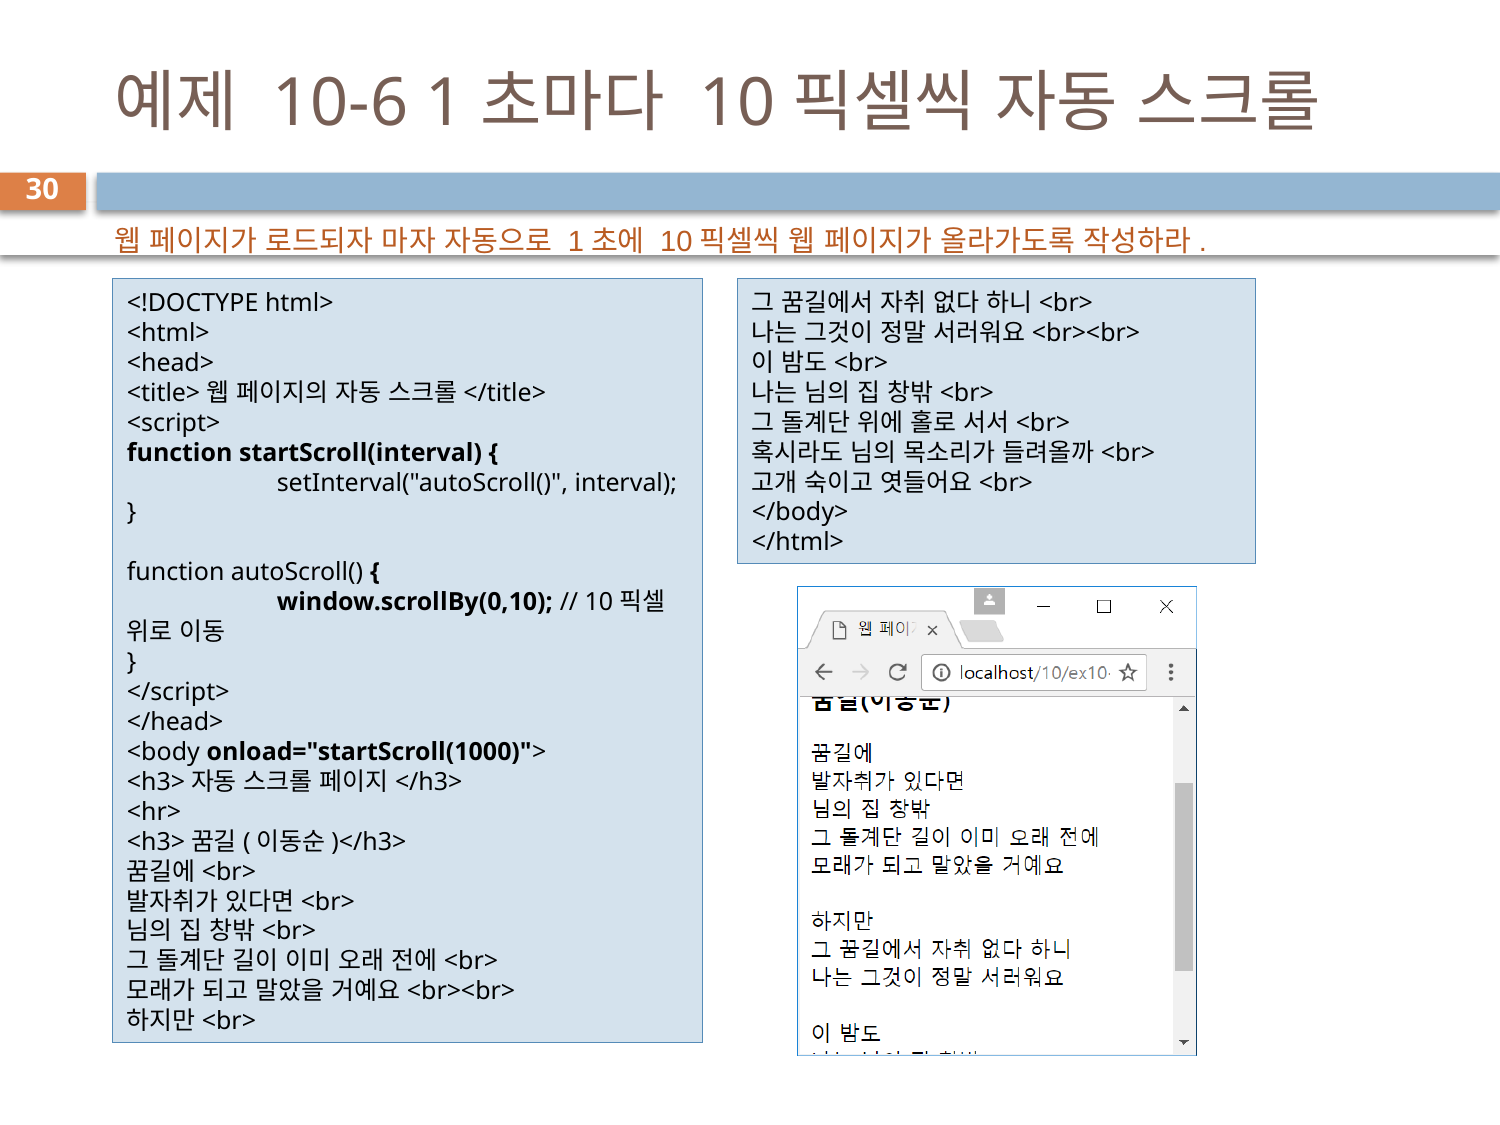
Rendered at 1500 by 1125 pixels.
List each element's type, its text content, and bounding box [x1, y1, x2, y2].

slide_number 30 [0, 170, 87, 211]
text_box 그 꿈길에서 자취 없다 하니<br> 나는 그것이 정말 서러워요<br><br> 이 밤도<br> 나는 님의 집 창밖<br> 그 돌계단 위에 홀로 서서<br> 혹시라도 님의 목소리가 들려올까<br> 고개 숙이고 엿들어요<br> </body> </html> [737, 278, 1256, 564]
text_box <!DOCTYPE html> <html> <head> <title>웹 페이지의 자동 스크롤</title> <script> function startScroll(interval) { setInterval("autoScroll()", interval); } function autoScroll() { window.scrollBy(0,10); // 10픽셀 위로 이동 } </script> </head> <body onload="startScroll(1000)"> <h3>자동 스크롤 페이지</h3> <hr> <h3>꿈길(이동순)</h3> 꿈길에<br> 발자취가 있다면<br> 님의 집 창밖<br> 그 돌계단 길이 이미 오래 전에<br> 모래가 되고 말았을 거예요<br><br> 하지만<br> [112, 278, 703, 1043]
picture [796, 585, 1197, 1057]
title 예제 10-6 1초마다 10픽셀씩 자동 스크롤 [99, 37, 1438, 161]
text_box 웹 페이지가 로드되자 마자 자동으로 1초에 10픽셀씩 웹 페이지가 올라가도록 작성하라. [99, 214, 1388, 265]
